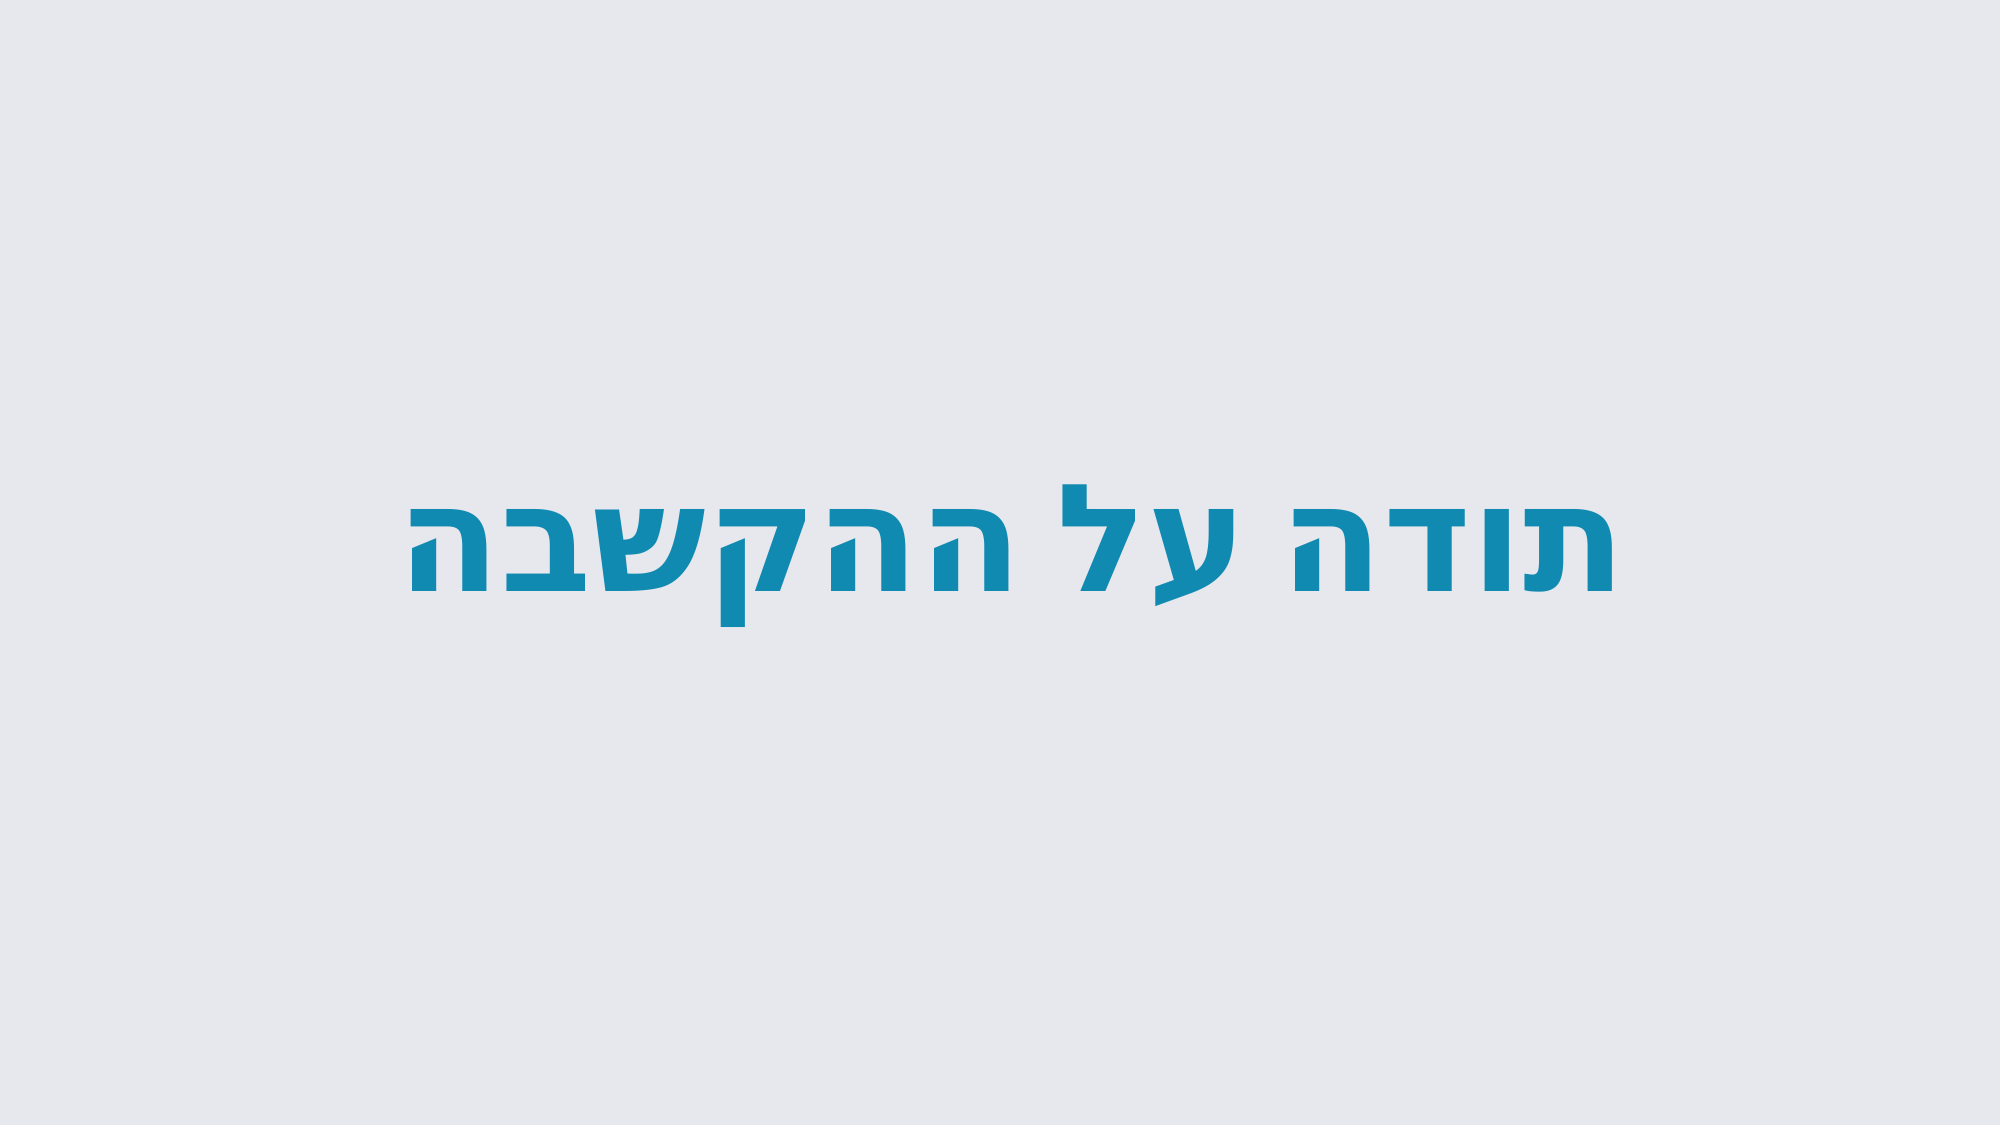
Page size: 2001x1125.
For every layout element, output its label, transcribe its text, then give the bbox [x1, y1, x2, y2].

text_box תודה על ההקשבה [373, 434, 1652, 629]
